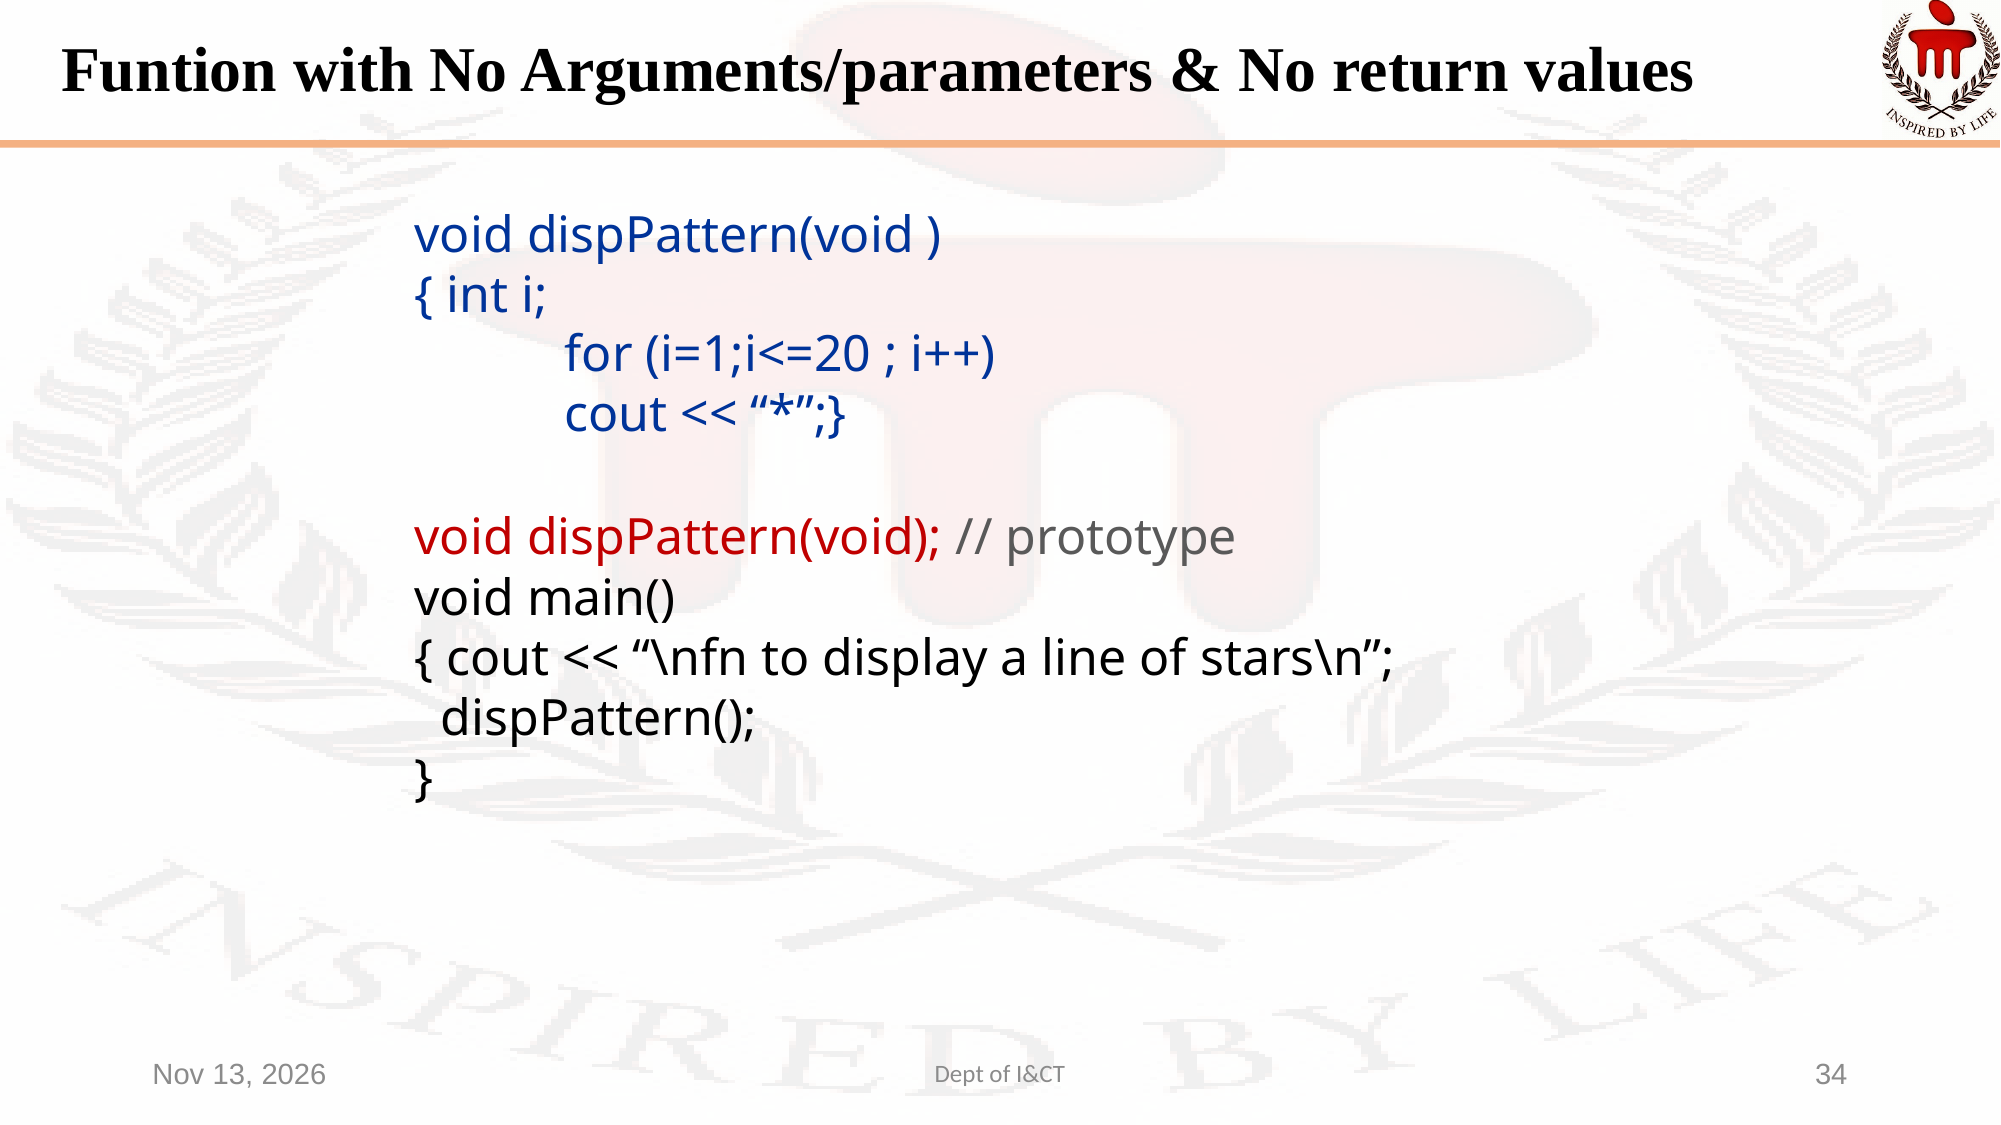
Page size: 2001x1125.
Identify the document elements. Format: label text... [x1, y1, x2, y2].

slide_number 34 [1412, 1042, 1863, 1103]
text_box void dispPattern(void ) { int i; for (i=1;i<=20 ; i++) cout << “*”;} [399, 211, 1600, 447]
title Funtion with No Arguments/parameters & No return values [46, 3, 1863, 138]
slide_number 5-Oct-21 [137, 1042, 588, 1103]
picture [1882, 0, 2000, 140]
footer Dept of I&CT [662, 1042, 1338, 1103]
text_box void dispPattern(void); // prototype void main() { cout << “\nfn to display a line of stars\n”; dispPattern(); } [399, 511, 1763, 812]
